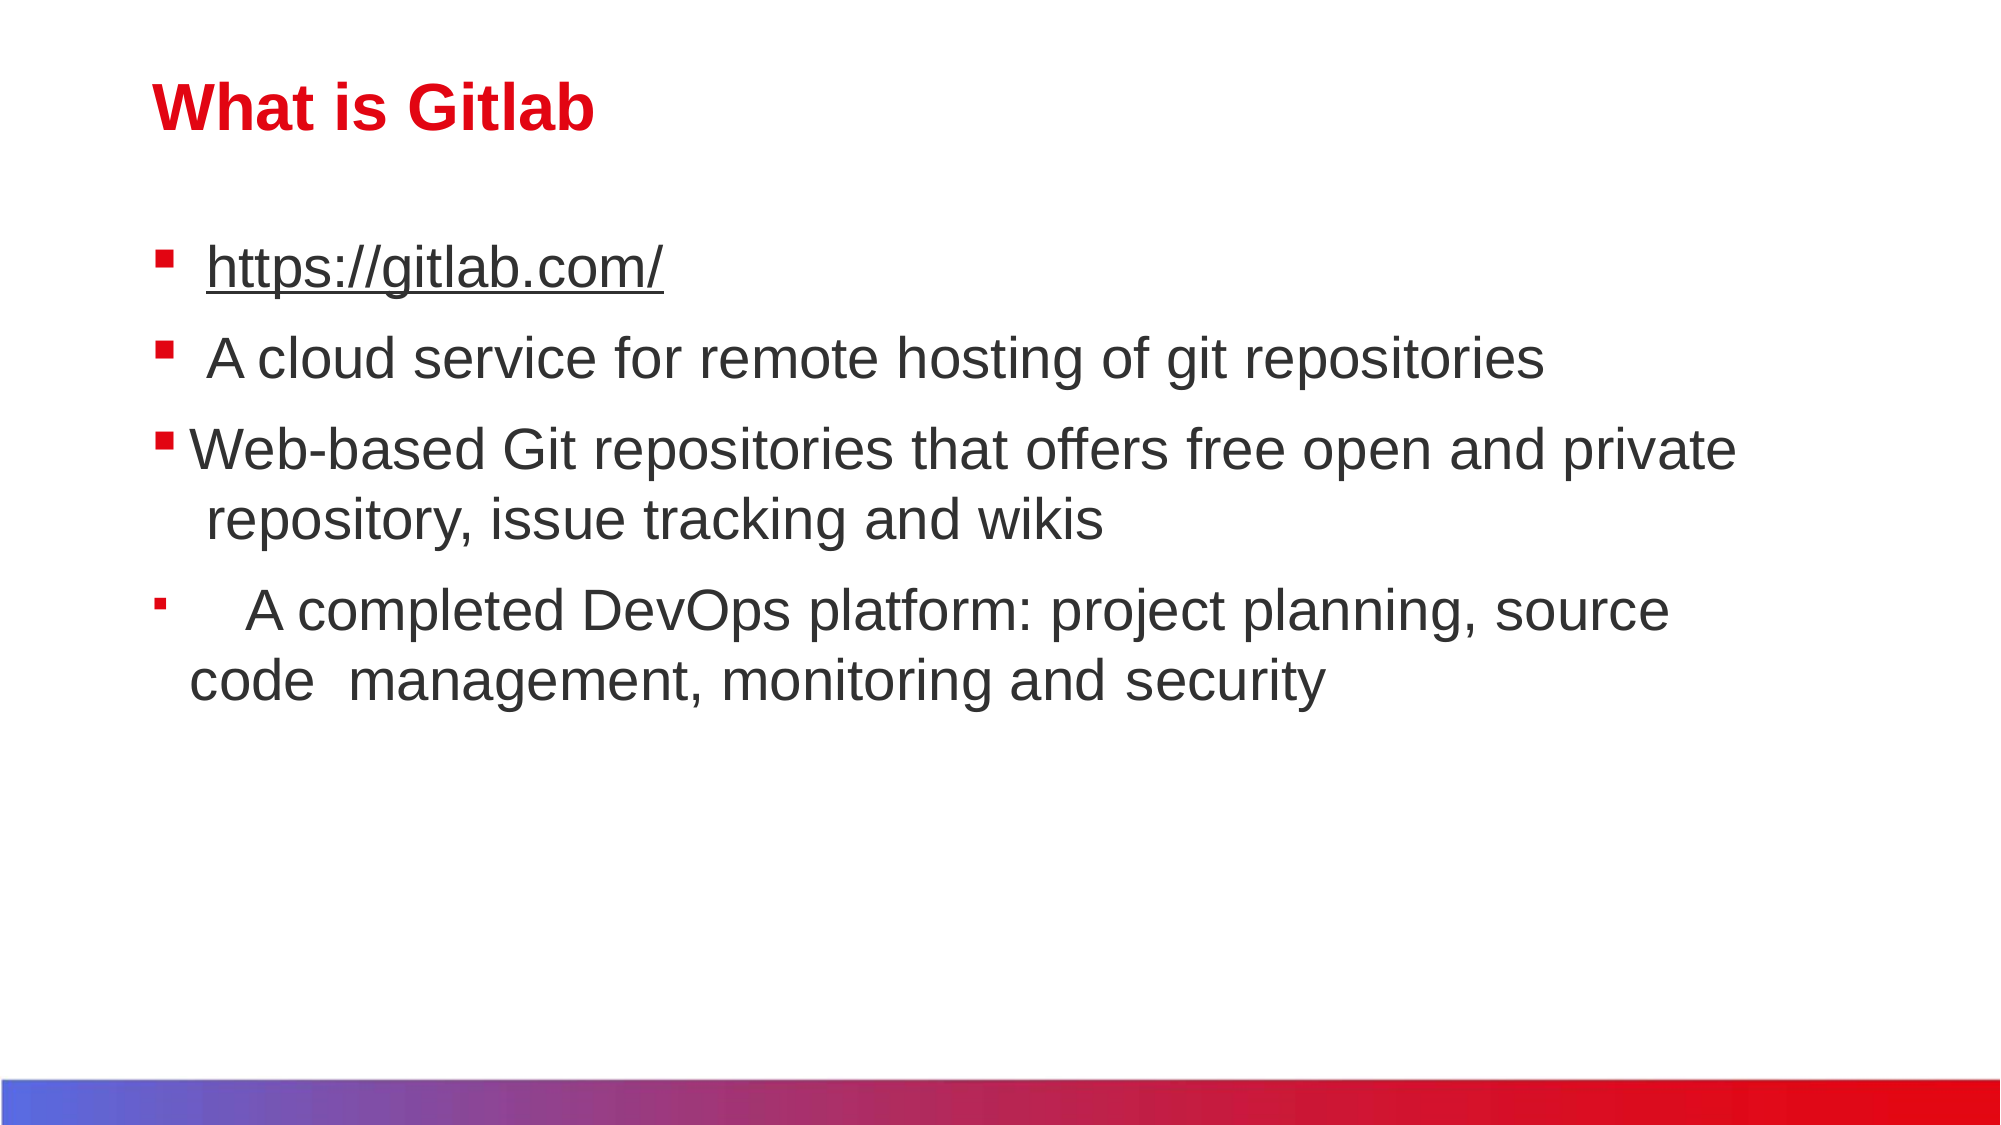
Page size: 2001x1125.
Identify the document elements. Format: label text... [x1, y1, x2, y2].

picture [0, 1075, 2000, 1125]
text_box https://gitlab.com/ A cloud service for remote hosting of git repositories Web-based Git repositories that offers free open and private repository, issue tracking and wikis A completed DevOps platform: project planning, source code management, monitoring and security [150, 220, 1782, 712]
title What is Gitlab [150, 61, 599, 220]
